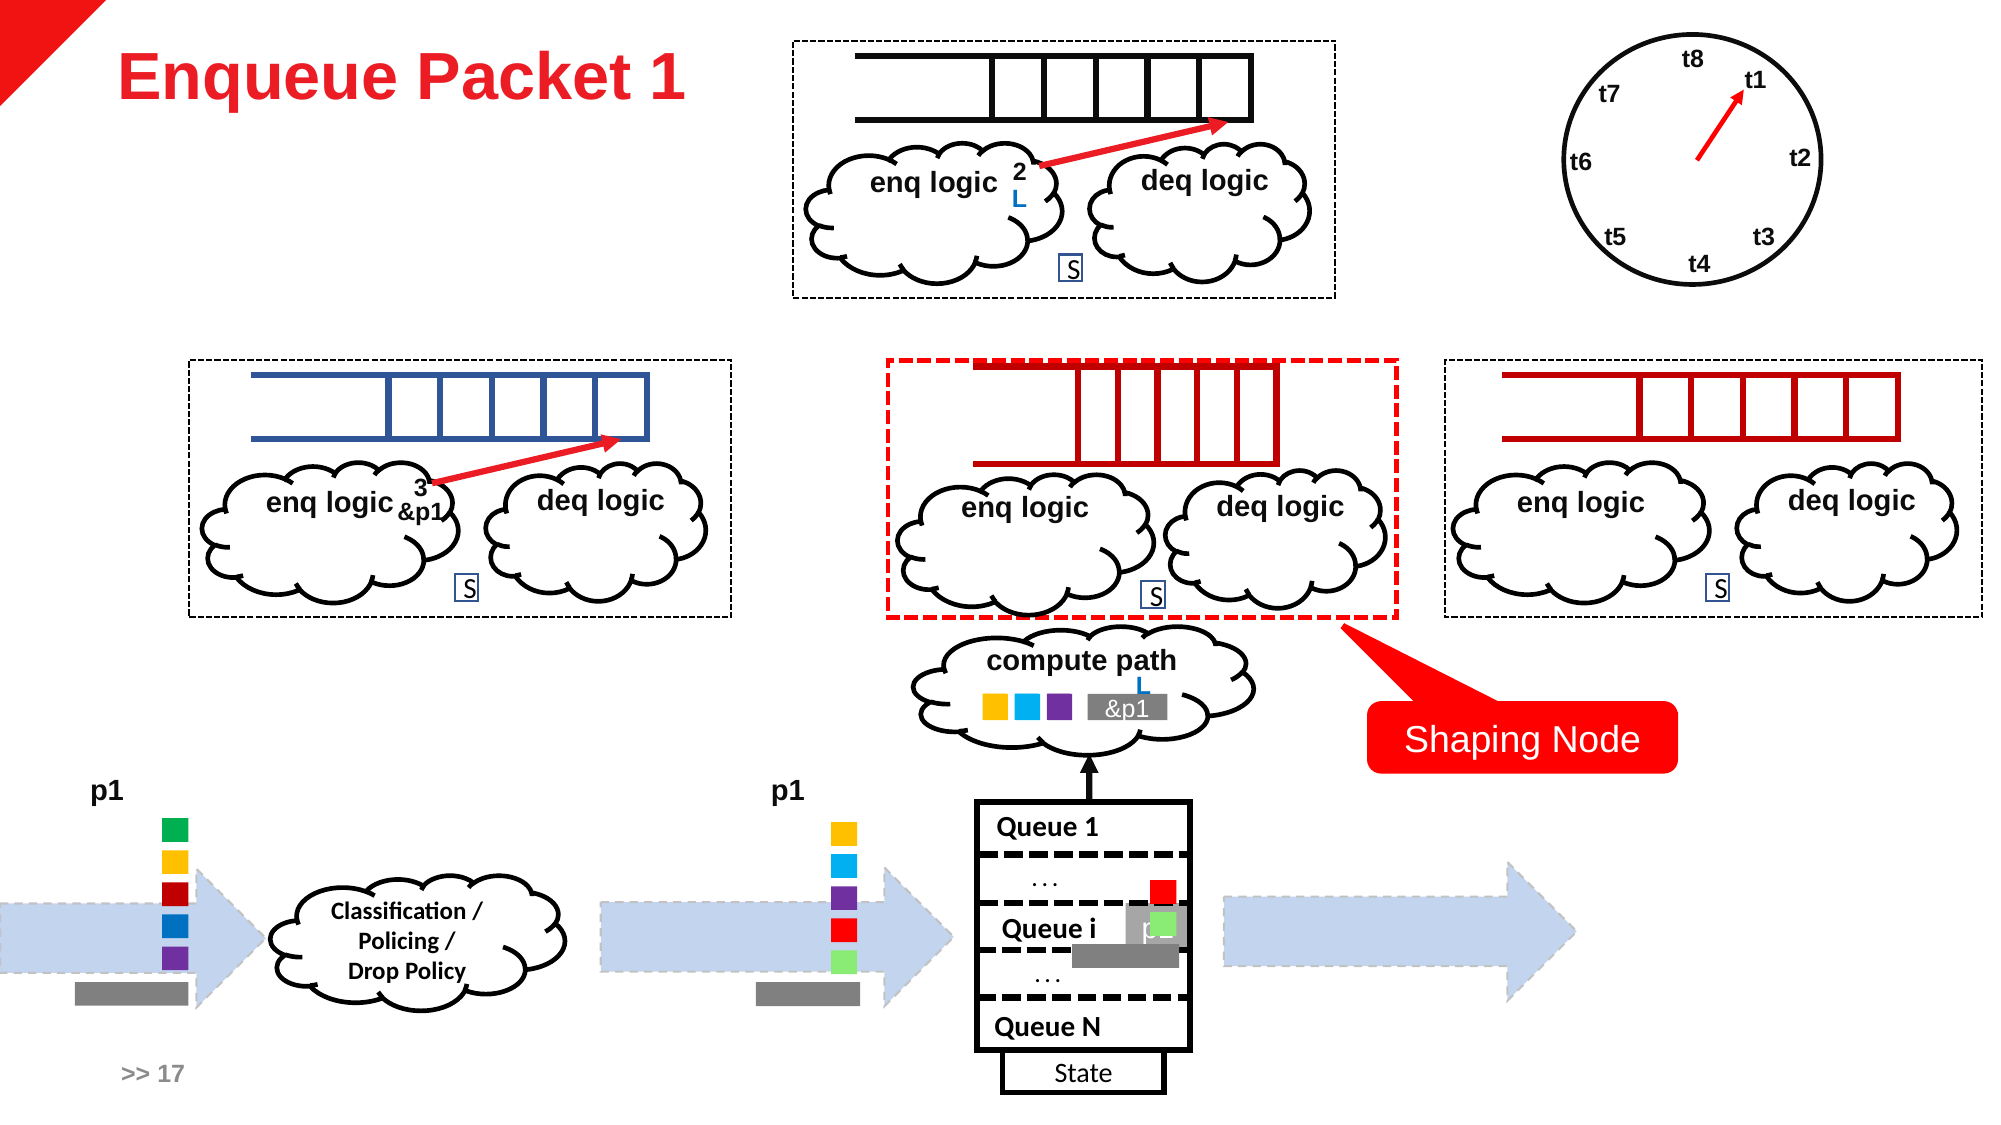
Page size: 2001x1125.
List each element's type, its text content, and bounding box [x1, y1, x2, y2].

text_box [188, 359, 732, 618]
text_box [1851, 463, 1929, 473]
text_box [382, 464, 461, 534]
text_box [250, 375, 647, 440]
text_box [1736, 480, 1957, 602]
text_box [432, 439, 622, 484]
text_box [854, 55, 1251, 120]
text_box [1116, 998, 1191, 1050]
text_box [201, 476, 459, 604]
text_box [74, 763, 189, 1006]
text_box S [1141, 580, 1165, 608]
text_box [1501, 375, 1898, 440]
text_box [1280, 470, 1357, 480]
text_box &p1 [1086, 693, 1168, 721]
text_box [1555, 34, 1832, 286]
text_box deq logic [1201, 480, 1360, 531]
text_box compute path [971, 634, 1193, 684]
text_box [189, 868, 266, 1011]
text_box [1165, 486, 1386, 609]
text_box L [1120, 661, 1166, 707]
text_box [1014, 693, 1039, 721]
text_box [897, 474, 1154, 616]
text_box [913, 626, 1254, 756]
text_box enq logic [251, 475, 382, 526]
text_box deq logic [1126, 154, 1285, 204]
text_box [1046, 693, 1072, 721]
text_box deq logic [1773, 473, 1932, 524]
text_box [977, 854, 1191, 998]
text_box [982, 693, 1007, 721]
text_box enq logic [946, 480, 1105, 531]
text_box [792, 40, 1336, 298]
text_box Shaping Node [1342, 625, 1676, 772]
text_box [892, 143, 1023, 156]
text_box [861, 866, 954, 1009]
text_box [1242, 474, 1279, 480]
text_box [599, 901, 755, 973]
text_box [1452, 462, 1710, 604]
text_box S [1058, 254, 1082, 282]
text_box Queue 1 [981, 800, 1114, 850]
text_box [1229, 144, 1282, 154]
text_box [972, 366, 1277, 465]
text_box [1814, 467, 1850, 473]
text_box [1039, 122, 1229, 167]
text_box S [1705, 573, 1730, 601]
text_box State [1002, 1050, 1165, 1093]
text_box [485, 480, 706, 602]
text_box [622, 463, 678, 473]
text_box [887, 360, 1397, 618]
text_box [1072, 880, 1180, 968]
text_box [996, 148, 1043, 221]
title Enqueue Packet 1 [101, 34, 722, 117]
text_box [1089, 161, 1310, 282]
text_box enq logic [1502, 475, 1661, 526]
text_box enq logic [854, 156, 996, 206]
text_box Classification / Policing / Drop Policy [270, 875, 565, 1011]
text_box Queue N [979, 1000, 1116, 1050]
text_box deq logic [522, 473, 681, 524]
slide_number >> 17 [106, 1042, 255, 1103]
text_box S [454, 573, 478, 601]
text_box [0, 902, 74, 974]
text_box [977, 801, 1191, 854]
text_box [288, 462, 382, 475]
text_box [805, 157, 1063, 284]
text_box [1222, 861, 1577, 1004]
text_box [755, 763, 861, 1007]
text_box [1445, 359, 1983, 618]
